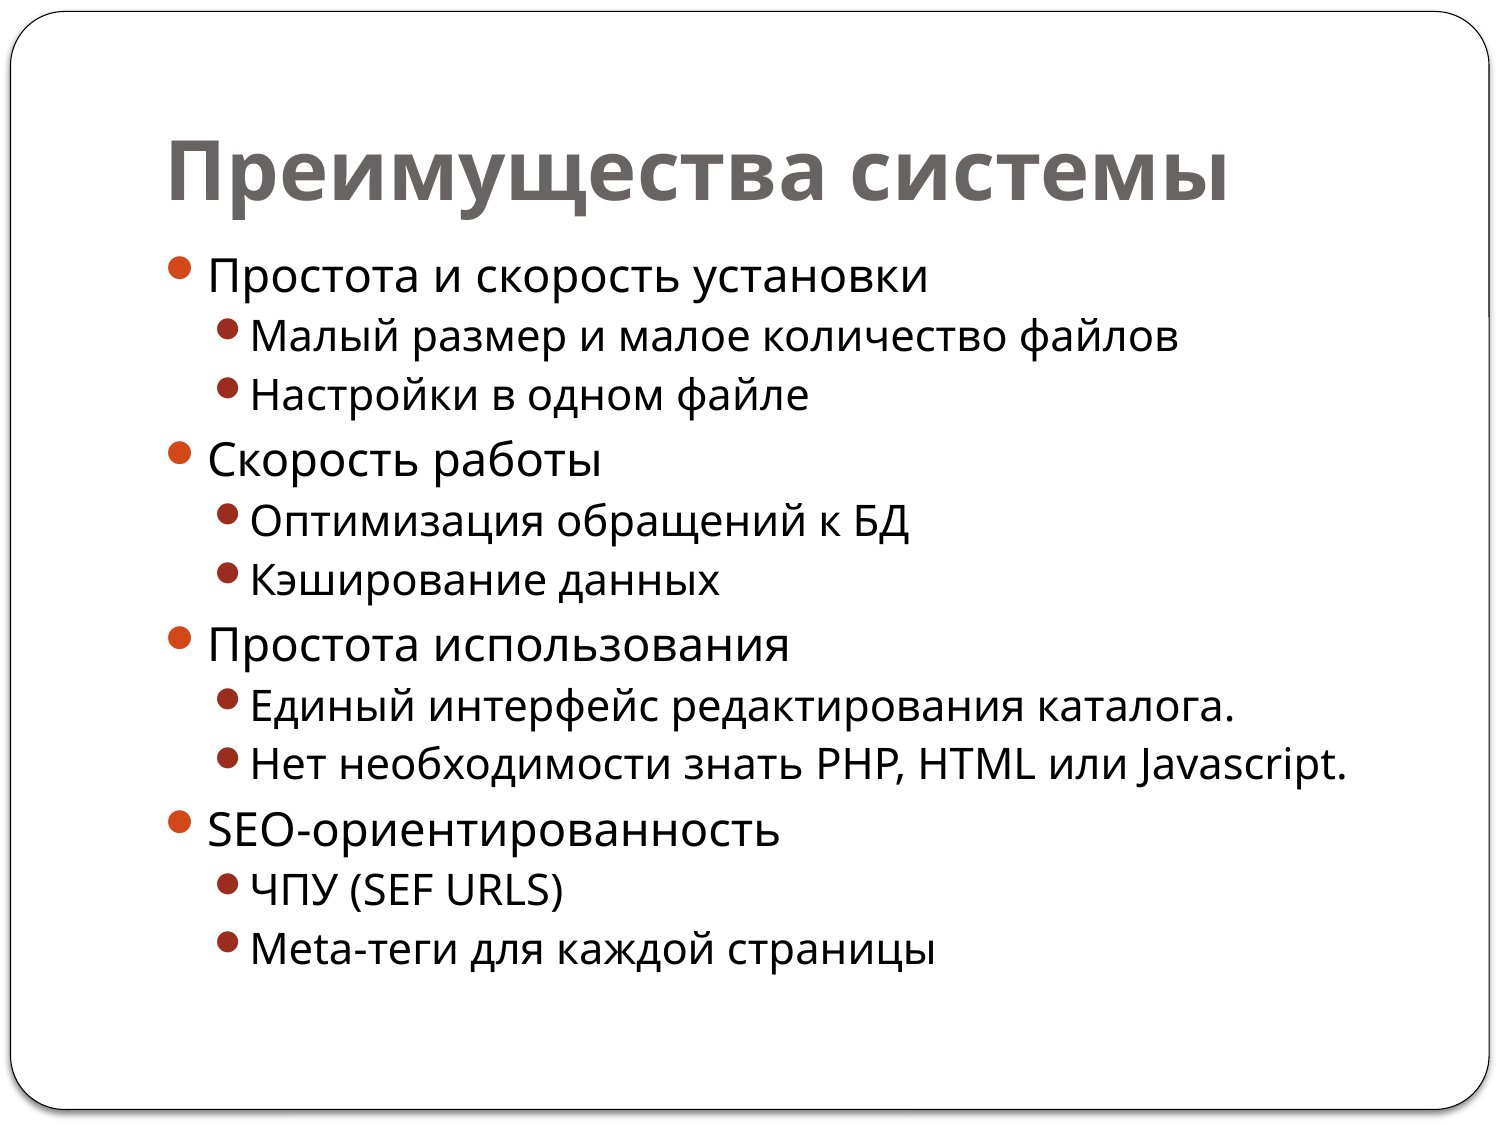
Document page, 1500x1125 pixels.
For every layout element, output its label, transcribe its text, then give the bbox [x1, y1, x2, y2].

title Преимущества системы [150, 45, 1425, 233]
list Простота и скорость установки Малый размер и малое количество файлов Настройки в одном файле Скорость работы Оптимизация обращений к БД Кэширование данных Простота использования Единый интерфейс редактирования каталога. Нет необходимости знать PHP, HTML или Javascript. SEO-ориентированность ЧПУ (SEF URLS) Meta-теги для каждой страницы [150, 237, 1425, 988]
